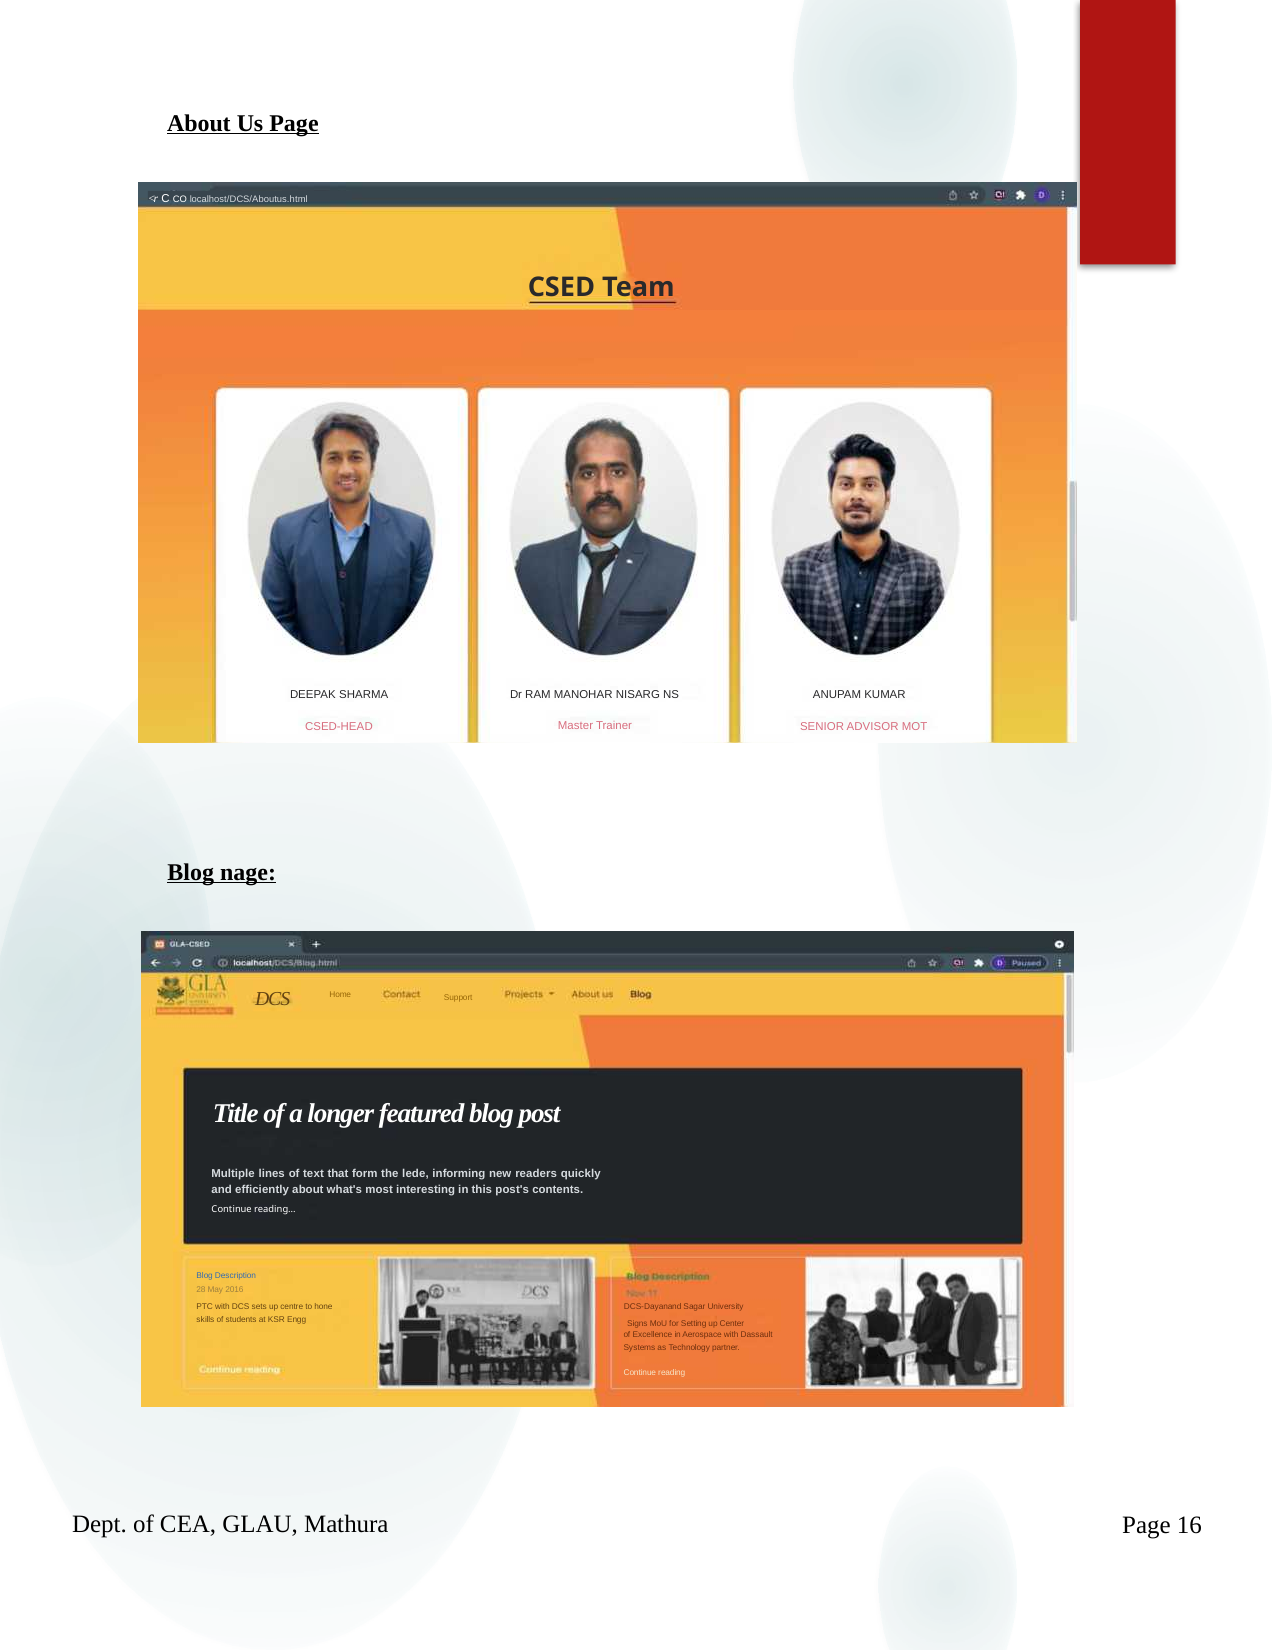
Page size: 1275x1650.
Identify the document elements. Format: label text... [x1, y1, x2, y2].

text_box Page 16 [1121, 1508, 1205, 1537]
picture [140, 931, 1074, 1408]
text_box Blog nage: [167, 856, 284, 885]
text_box Dept. of CEA, GLAU, Mathura [71, 1507, 395, 1537]
picture [137, 182, 1077, 744]
text_box About Us Page [167, 107, 331, 136]
